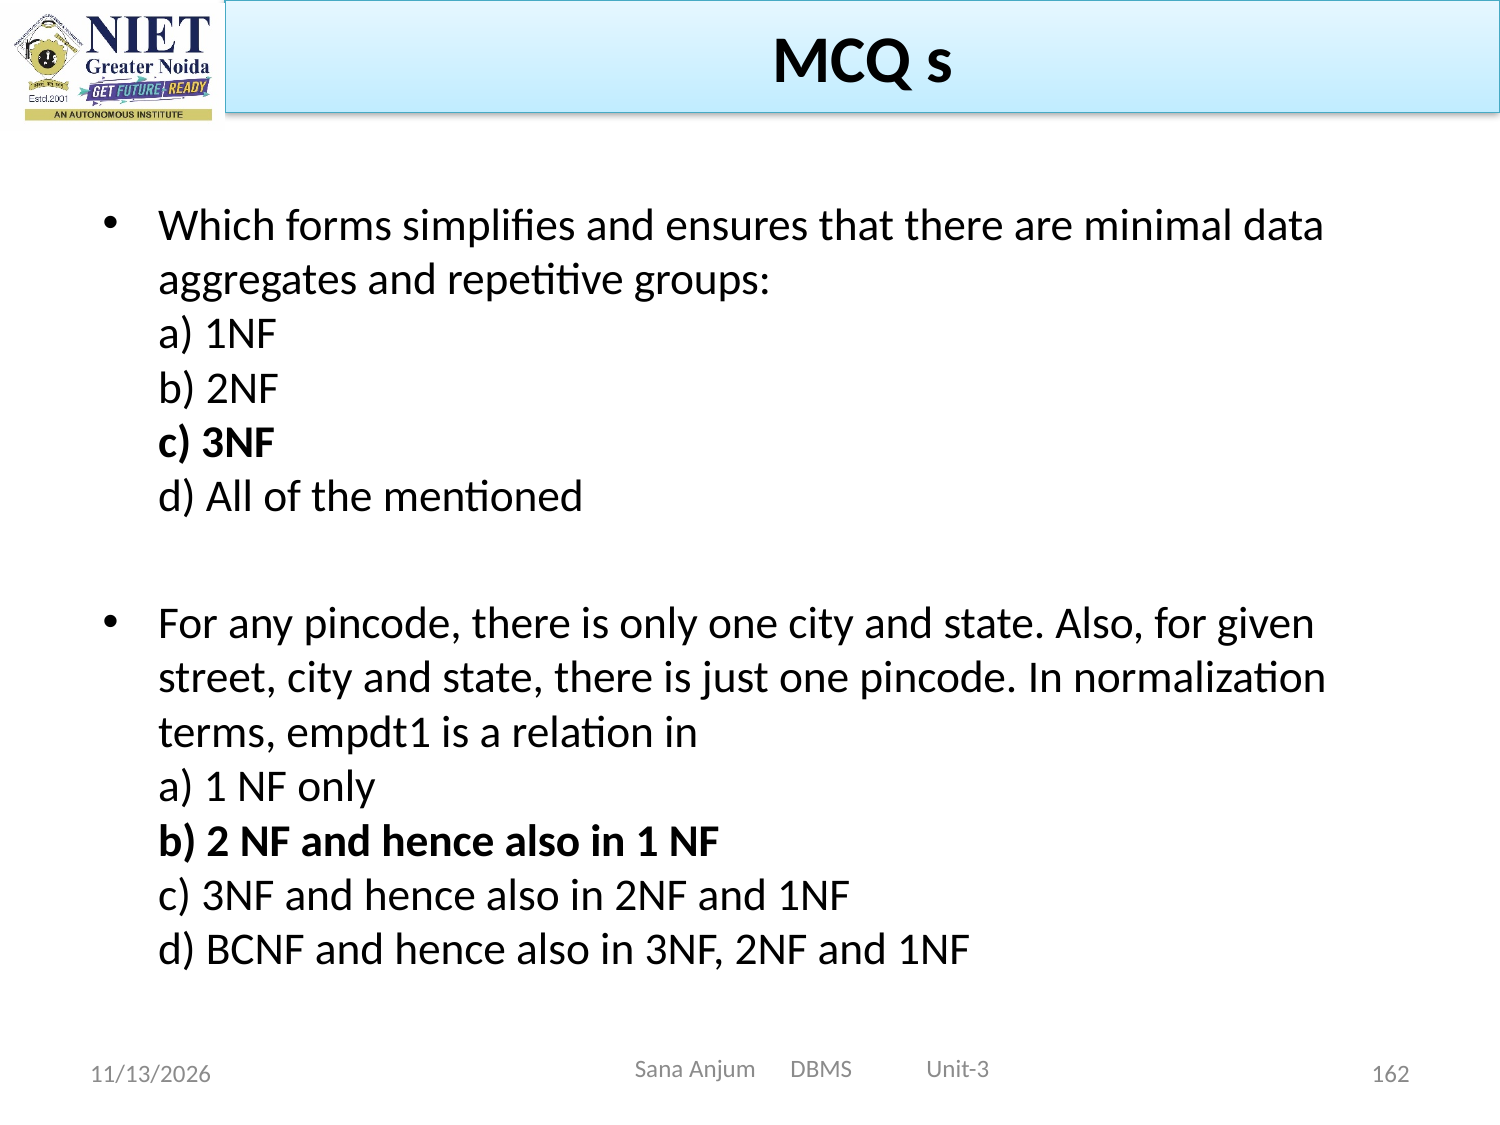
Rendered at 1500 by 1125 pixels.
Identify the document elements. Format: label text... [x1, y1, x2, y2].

picture [0, 0, 238, 135]
footer Sana Anjum DBMS Unit-3 [412, 1037, 1213, 1098]
text_box MCQ s [238, 0, 1500, 113]
list Which forms simplifies and ensures that there are minimal data aggregates and repetitive groups: a) 1NF b) 2NF c) 3NF d) All of the mentioned For any pincode, there is only one city and state. Also, for given street, city and state, there is just one pincode. In normalization terms, empdt1 is a relation in a) 1 NF only b) 2 NF and hence also in 1 NF c) 3NF and hence also in 2NF and 1NF d) BCNF and hence also in 3NF, 2NF and 1NF [87, 187, 1438, 988]
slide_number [75, 1042, 425, 1103]
slide_number 162 [1074, 1042, 1425, 1103]
